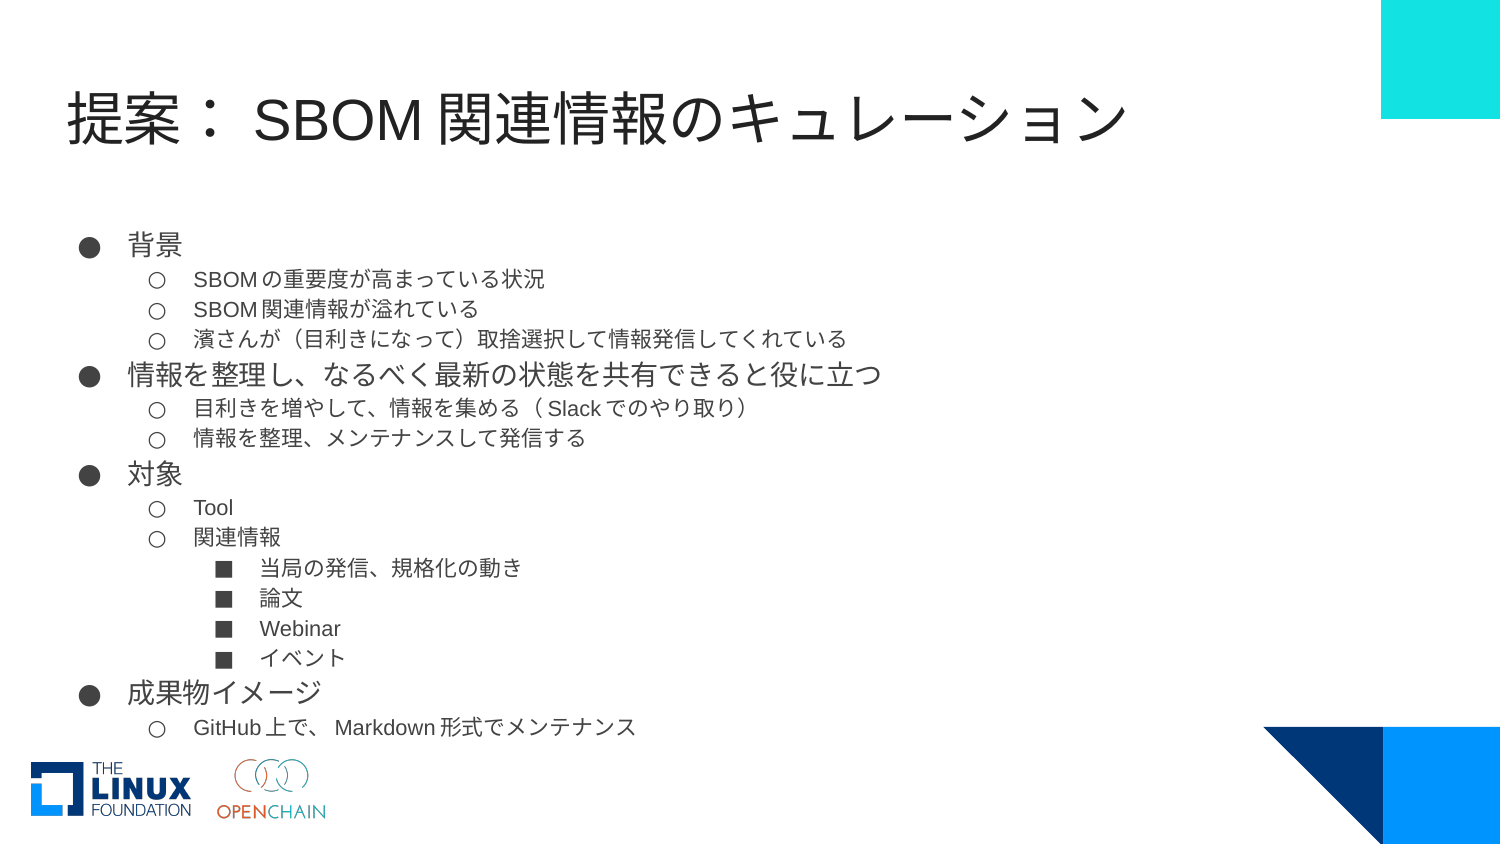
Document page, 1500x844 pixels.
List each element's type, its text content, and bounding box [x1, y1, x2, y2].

picture [215, 757, 327, 821]
list 背景 SBOMの重要度が高まっている状況 SBOM関連情報が溢れている 濱さんが（目利きになって）取捨選択して情報発信してくれている 情報を整理し、なるべく最新の状態を共有できると役に立つ 目利きを増やして、情報を集める（Slackでのやり取り） 情報を整理、メンテナンスして発信する 対象 Tool 関連情報 当局の発信、規格化の動き 論文 Webinar イベント 成果物イメージ GitHub上で、Markdown形式でメンテナンス [46, 207, 1444, 756]
title 提案：SBOM関連情報のキュレーション [51, 67, 1449, 167]
picture [31, 762, 191, 816]
